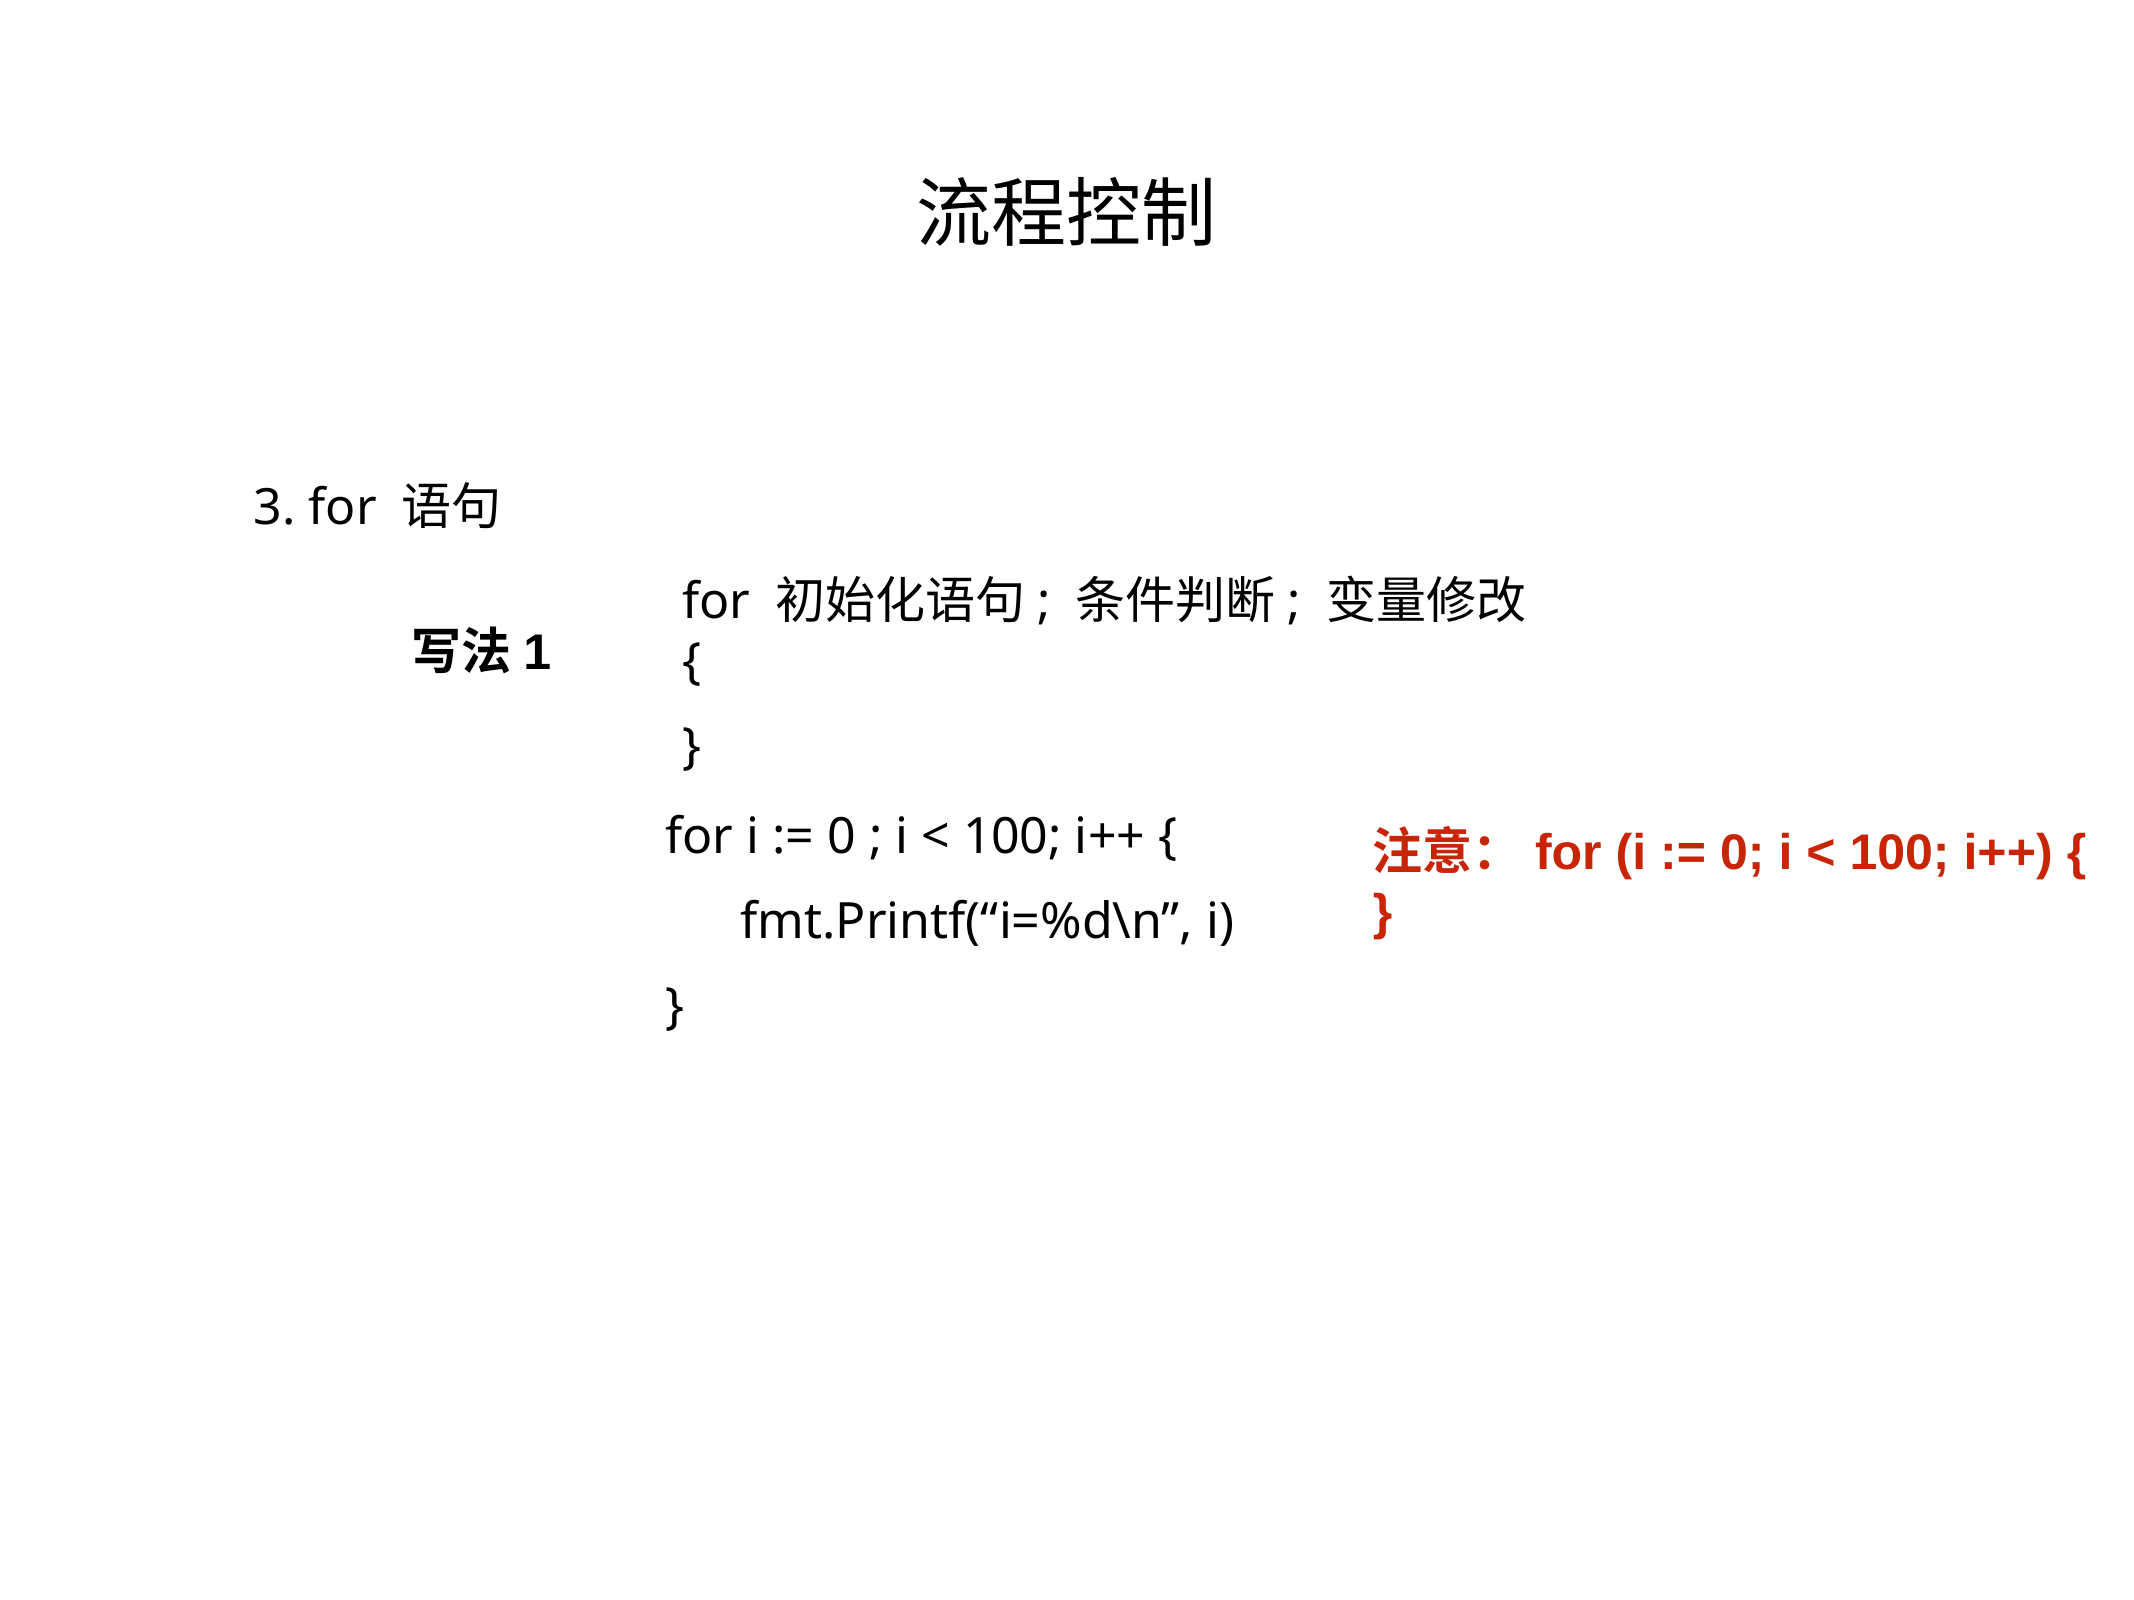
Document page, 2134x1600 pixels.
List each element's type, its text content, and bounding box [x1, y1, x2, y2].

text_box 流程控制 [908, 157, 1225, 264]
text_box 3. for 语句 [245, 465, 511, 543]
text_box for 初始化语句; 条件判断; 变量修改 { } [673, 560, 1571, 782]
text_box for i := 0 ; i < 100; i++ { fmt.Printf(“i=%d\n”, i) } [657, 795, 1555, 1042]
text_box 注意：for (i := 0; i < 100; i++) { } [1364, 810, 2096, 948]
text_box 写法1 [402, 611, 560, 689]
